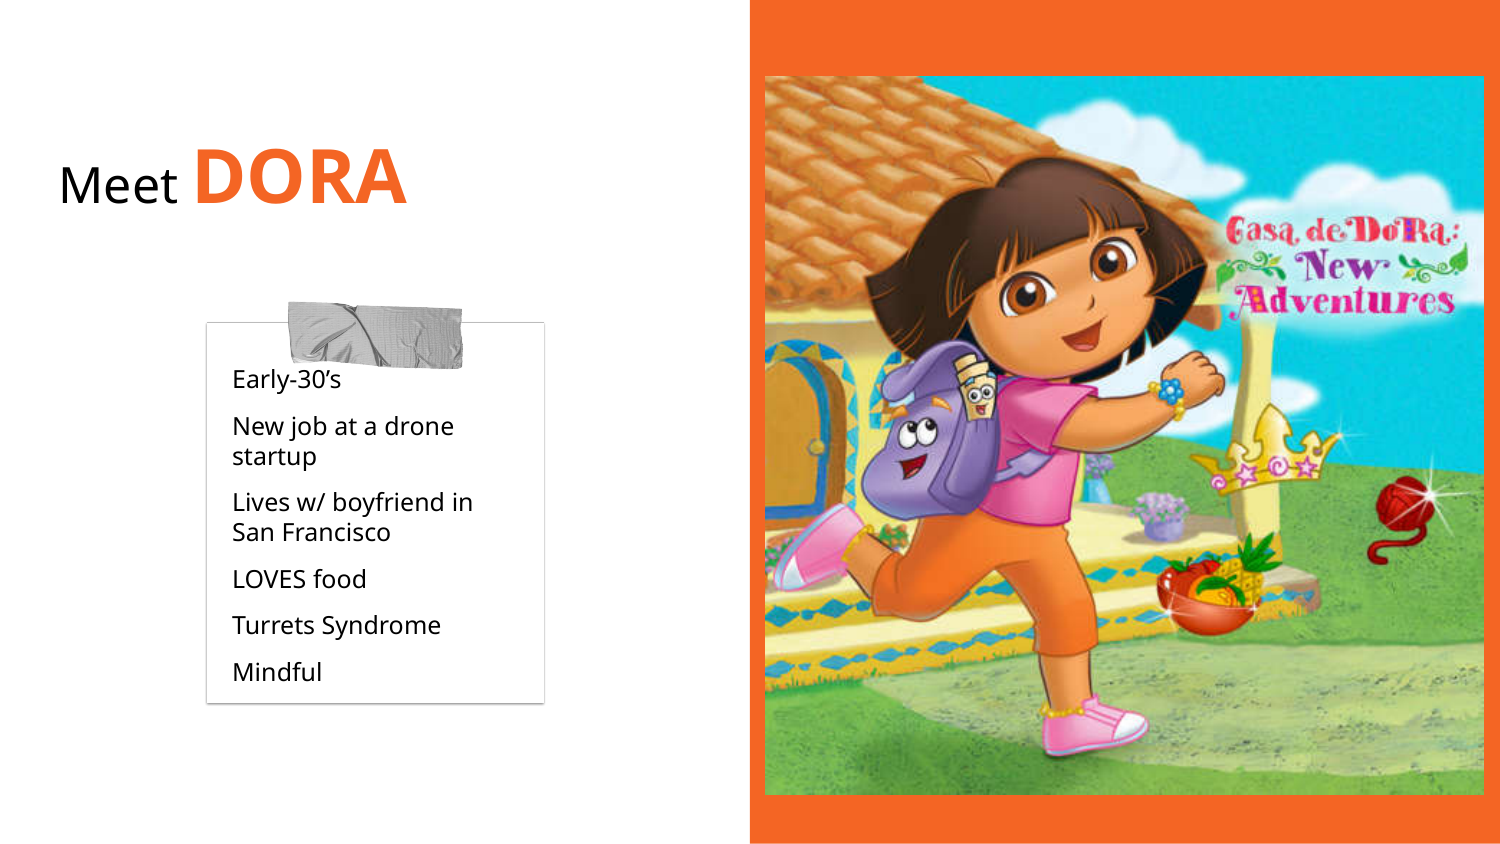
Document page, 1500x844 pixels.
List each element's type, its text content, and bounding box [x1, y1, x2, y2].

title Meet DORA [43, 36, 708, 372]
picture [765, 75, 1485, 796]
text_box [193, 300, 558, 718]
